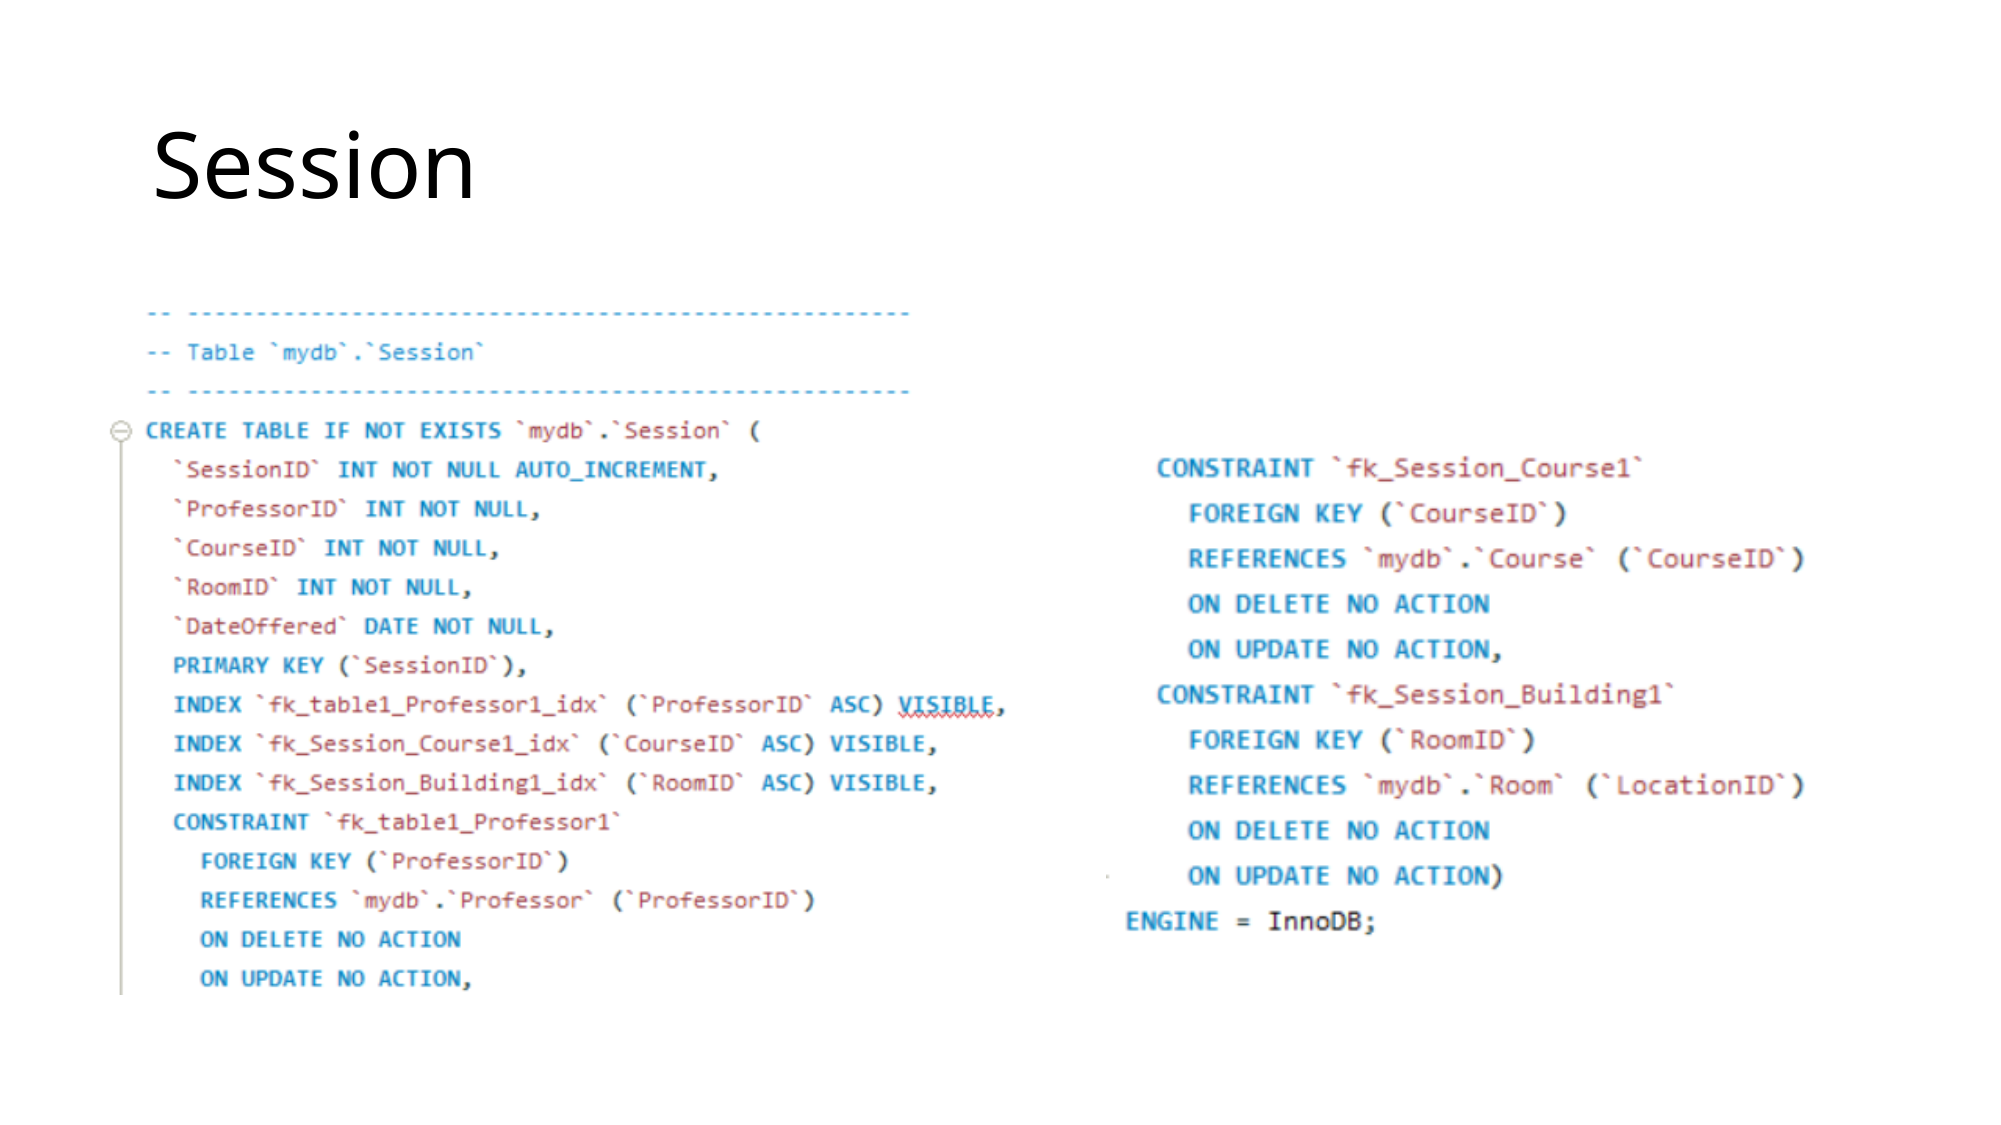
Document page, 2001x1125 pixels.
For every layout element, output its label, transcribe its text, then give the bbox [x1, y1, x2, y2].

title Session [137, 59, 1863, 278]
picture [1106, 442, 1863, 971]
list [109, 297, 1108, 995]
